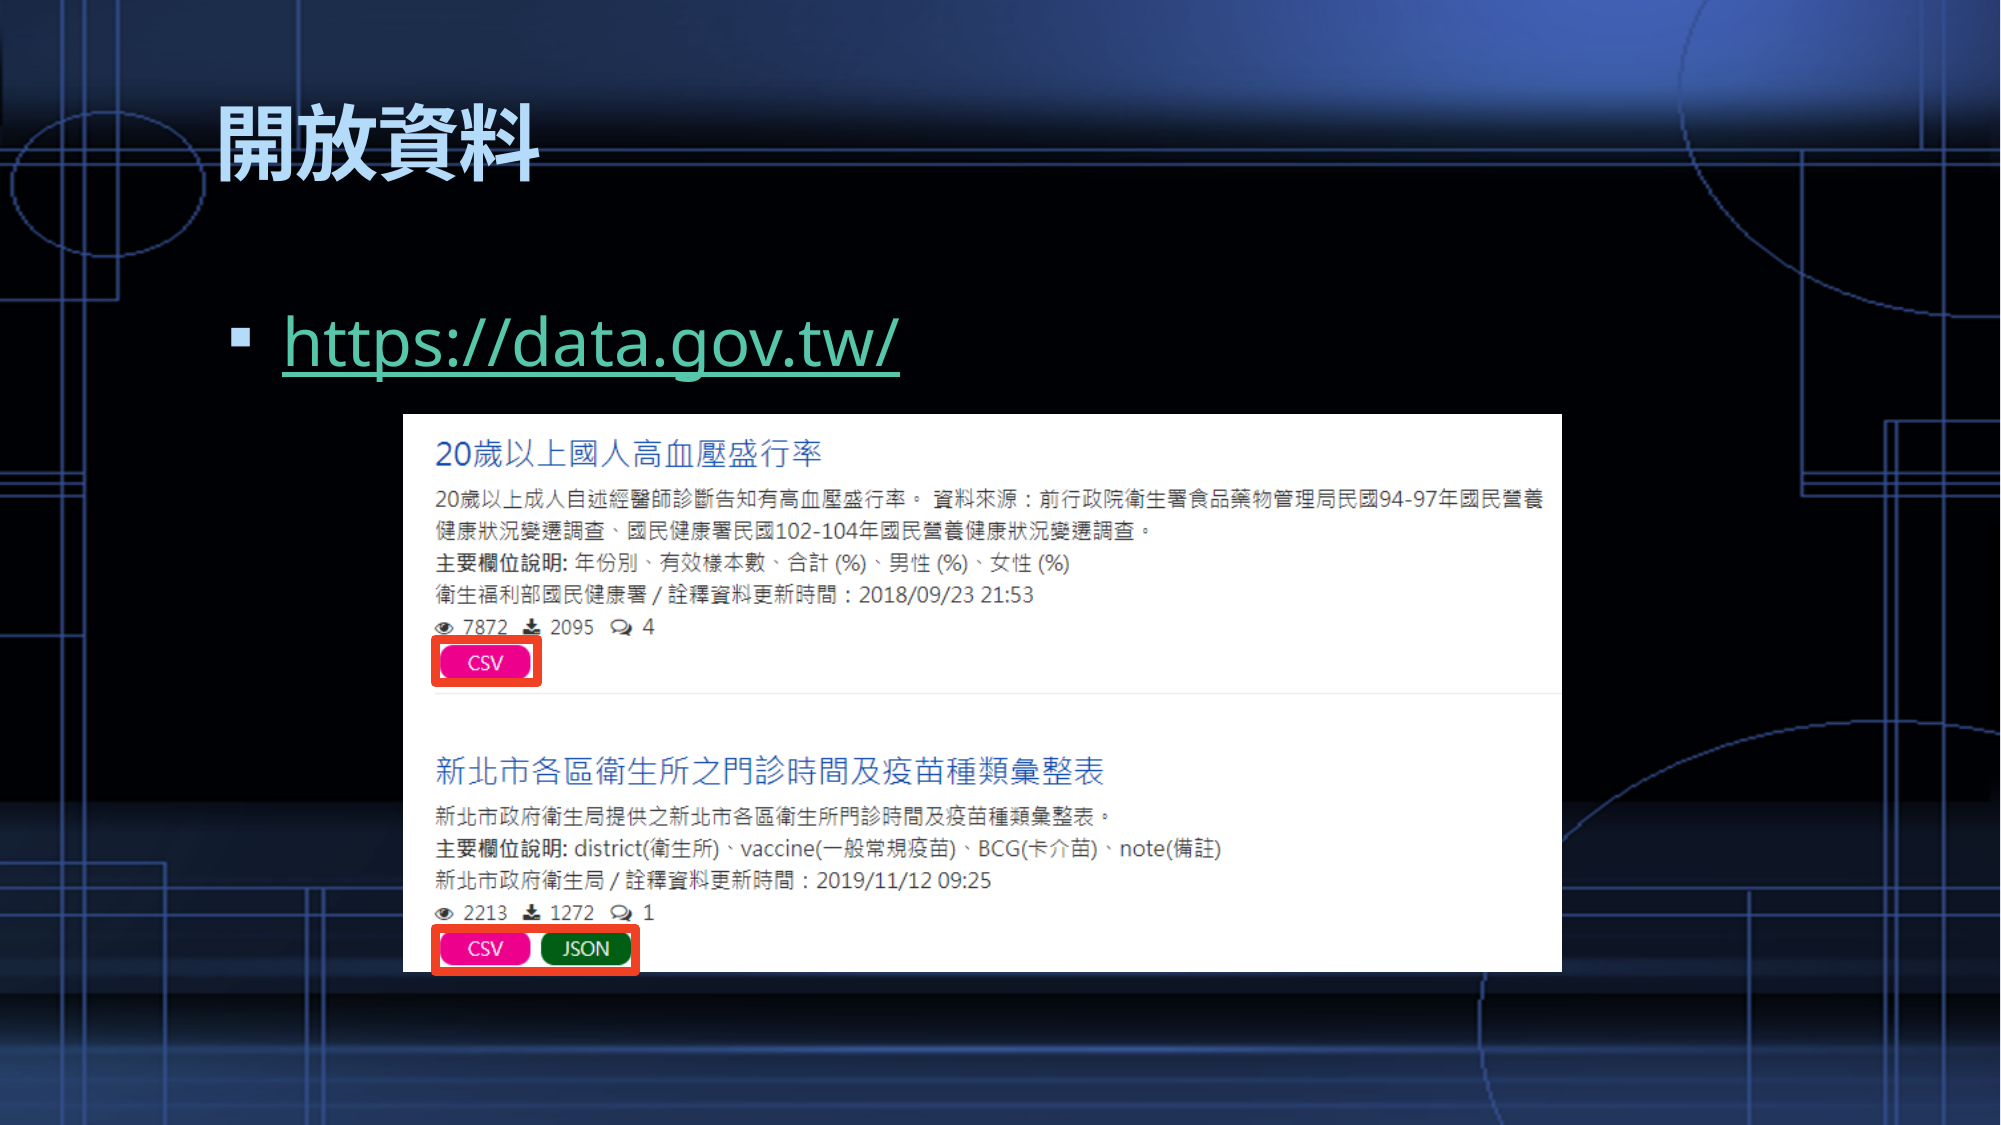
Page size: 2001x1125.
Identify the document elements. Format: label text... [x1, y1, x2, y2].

title 開放資料 [200, 83, 1900, 234]
picture [0, 0, 2001, 1125]
list https://data.gov.tw/ [200, 292, 1900, 1043]
